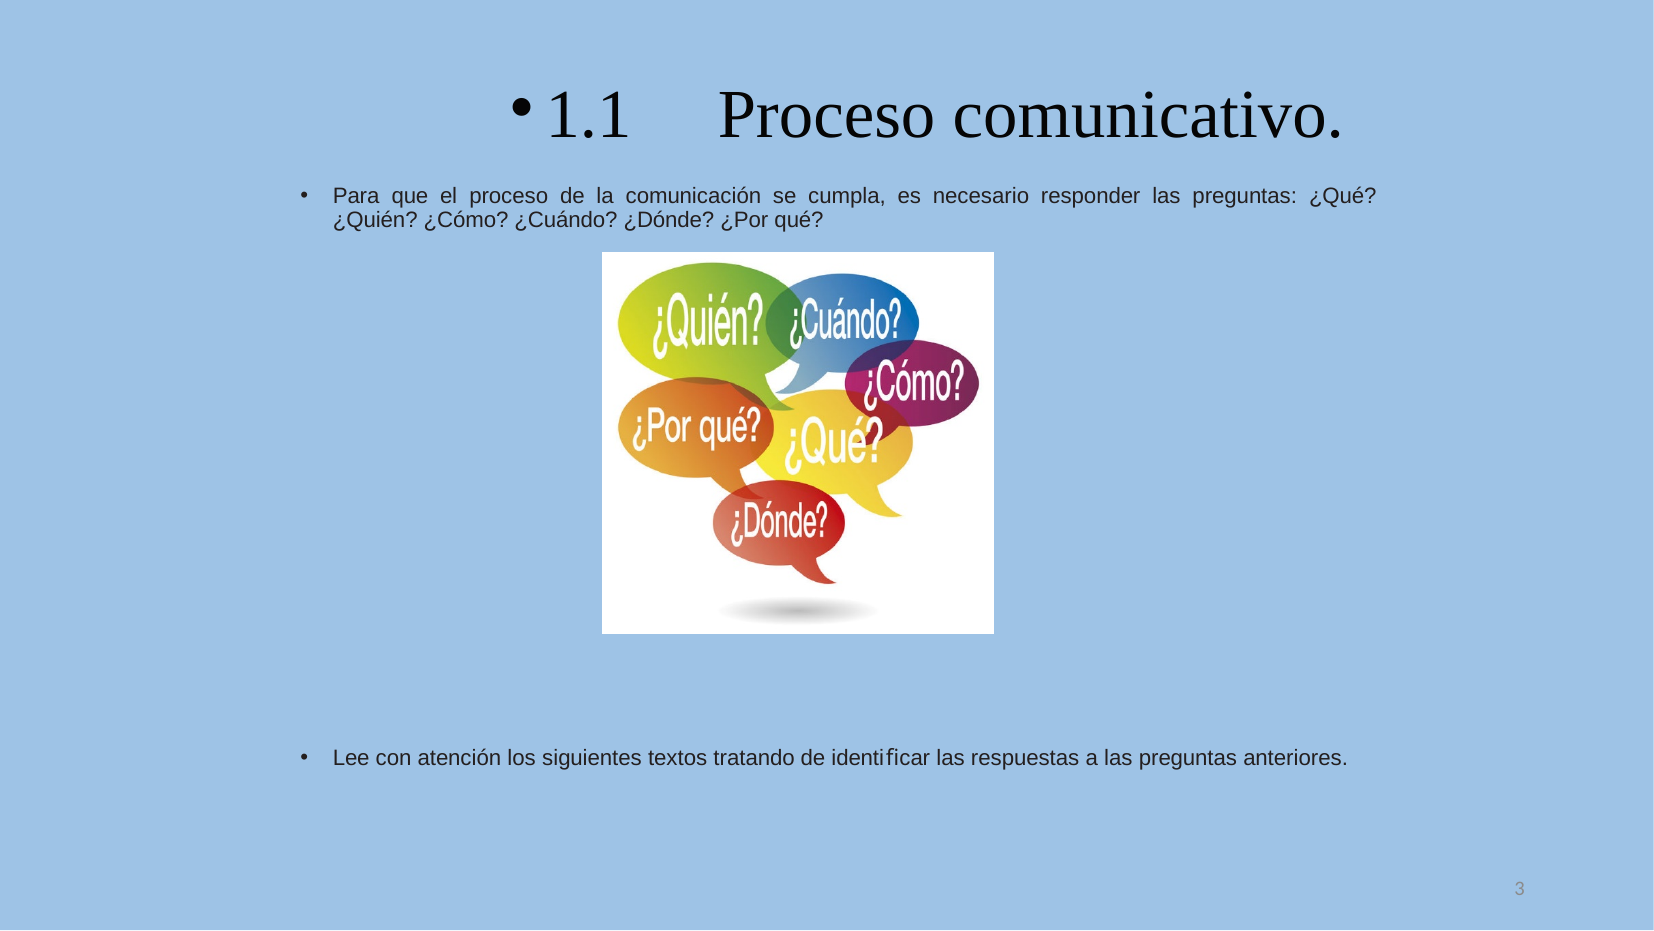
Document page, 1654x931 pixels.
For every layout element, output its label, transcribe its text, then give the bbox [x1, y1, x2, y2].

slide_number 3 [1167, 862, 1540, 912]
list Para que el proceso de la comunicación se cumpla, es necesario responder las preguntas: ¿Qué? ¿Quién? ¿Cómo? ¿Cuándo? ¿Dónde? ¿Por qué? Lee con atención los siguientes textos tratando de identificar las respuestas a las preguntas anteriores. [285, 189, 1394, 784]
text_box 1.1 Proceso comunicativo. [265, 35, 1595, 189]
picture [602, 252, 994, 634]
